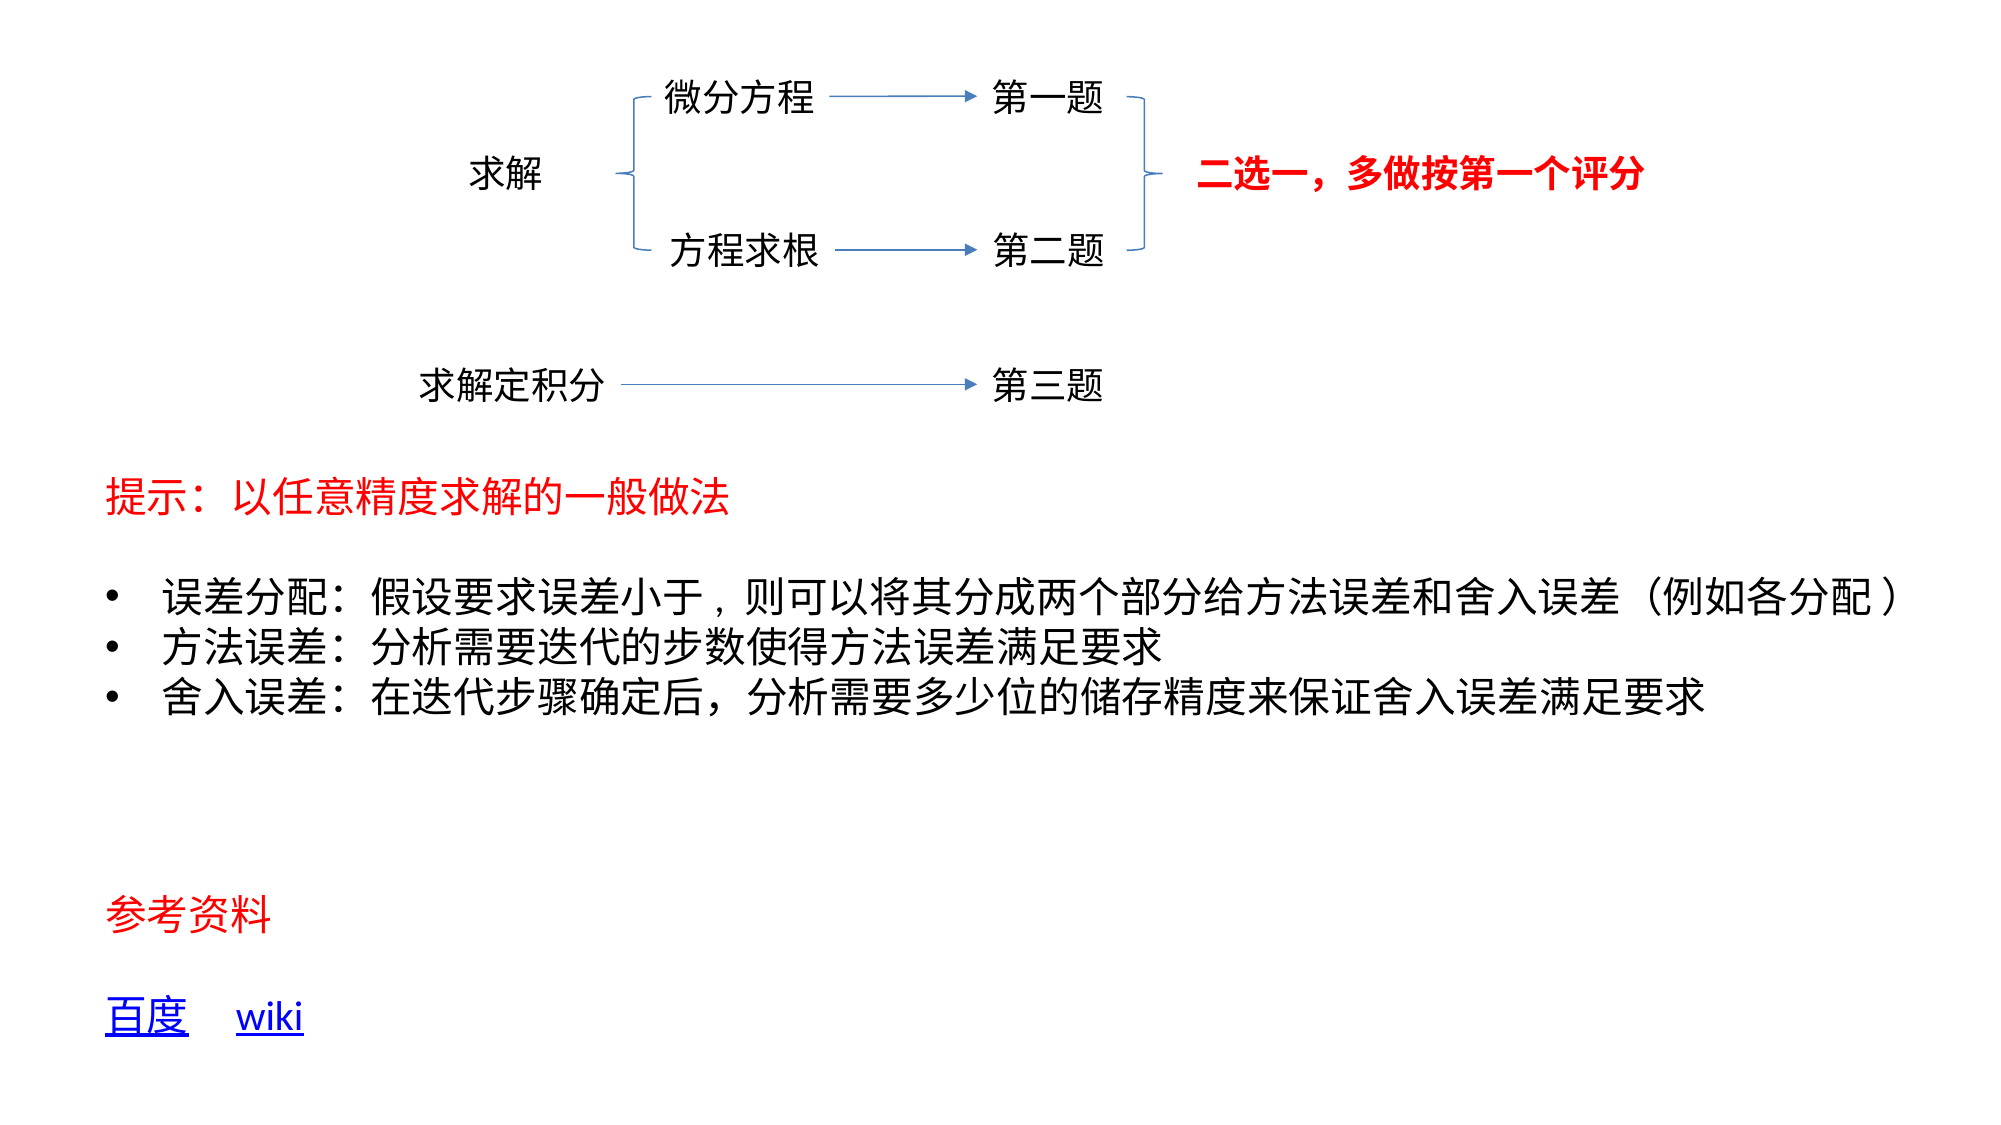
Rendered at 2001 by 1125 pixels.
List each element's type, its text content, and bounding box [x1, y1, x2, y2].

text_box [1126, 95, 1163, 252]
text_box [615, 95, 652, 251]
text_box 第二题 [977, 219, 1120, 280]
text_box 微分方程 [649, 66, 830, 127]
text_box 第一题 [977, 66, 1120, 127]
text_box 方程求根 [654, 219, 835, 280]
text_box 参考资料 百度 wiki [90, 831, 1945, 1057]
text_box 求解定积分 [404, 354, 622, 415]
text_box 二选一，多做按第一个评分 [1181, 142, 1661, 203]
text_box 第三题 [977, 354, 1120, 415]
